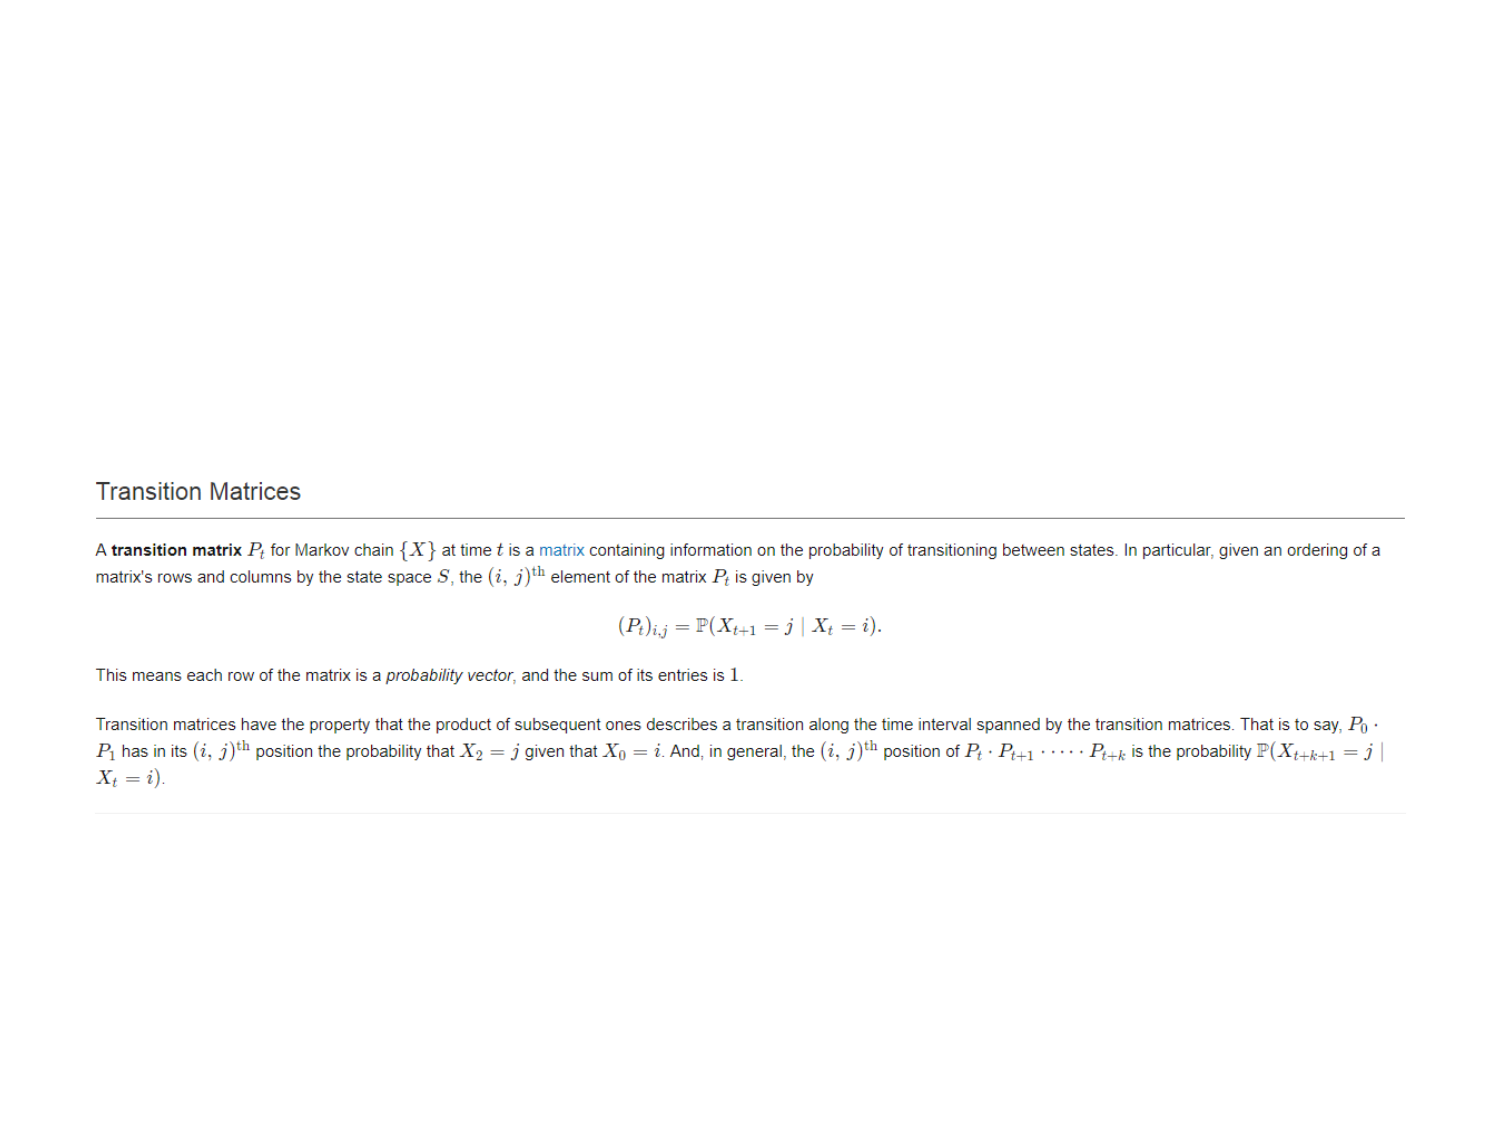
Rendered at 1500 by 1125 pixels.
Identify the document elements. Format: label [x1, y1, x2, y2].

list [74, 453, 1426, 814]
